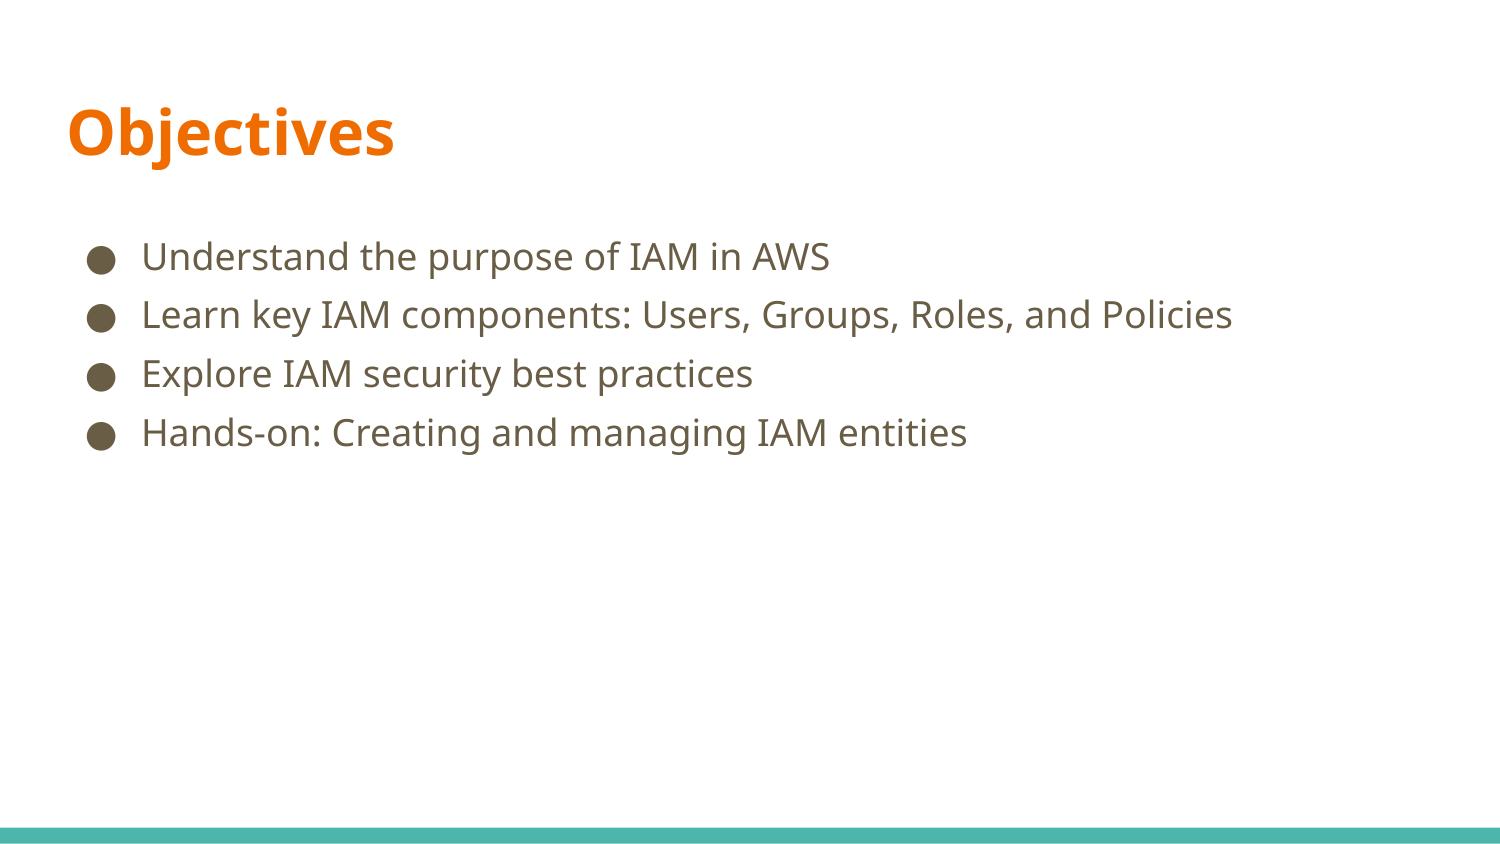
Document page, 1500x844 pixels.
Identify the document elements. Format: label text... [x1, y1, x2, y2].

list Understand the purpose of IAM in AWS Learn key IAM components: Users, Groups, Roles, and Policies Explore IAM security best practices Hands-on: Creating and managing IAM entities [51, 207, 1449, 750]
title Objectives [51, 72, 1449, 189]
